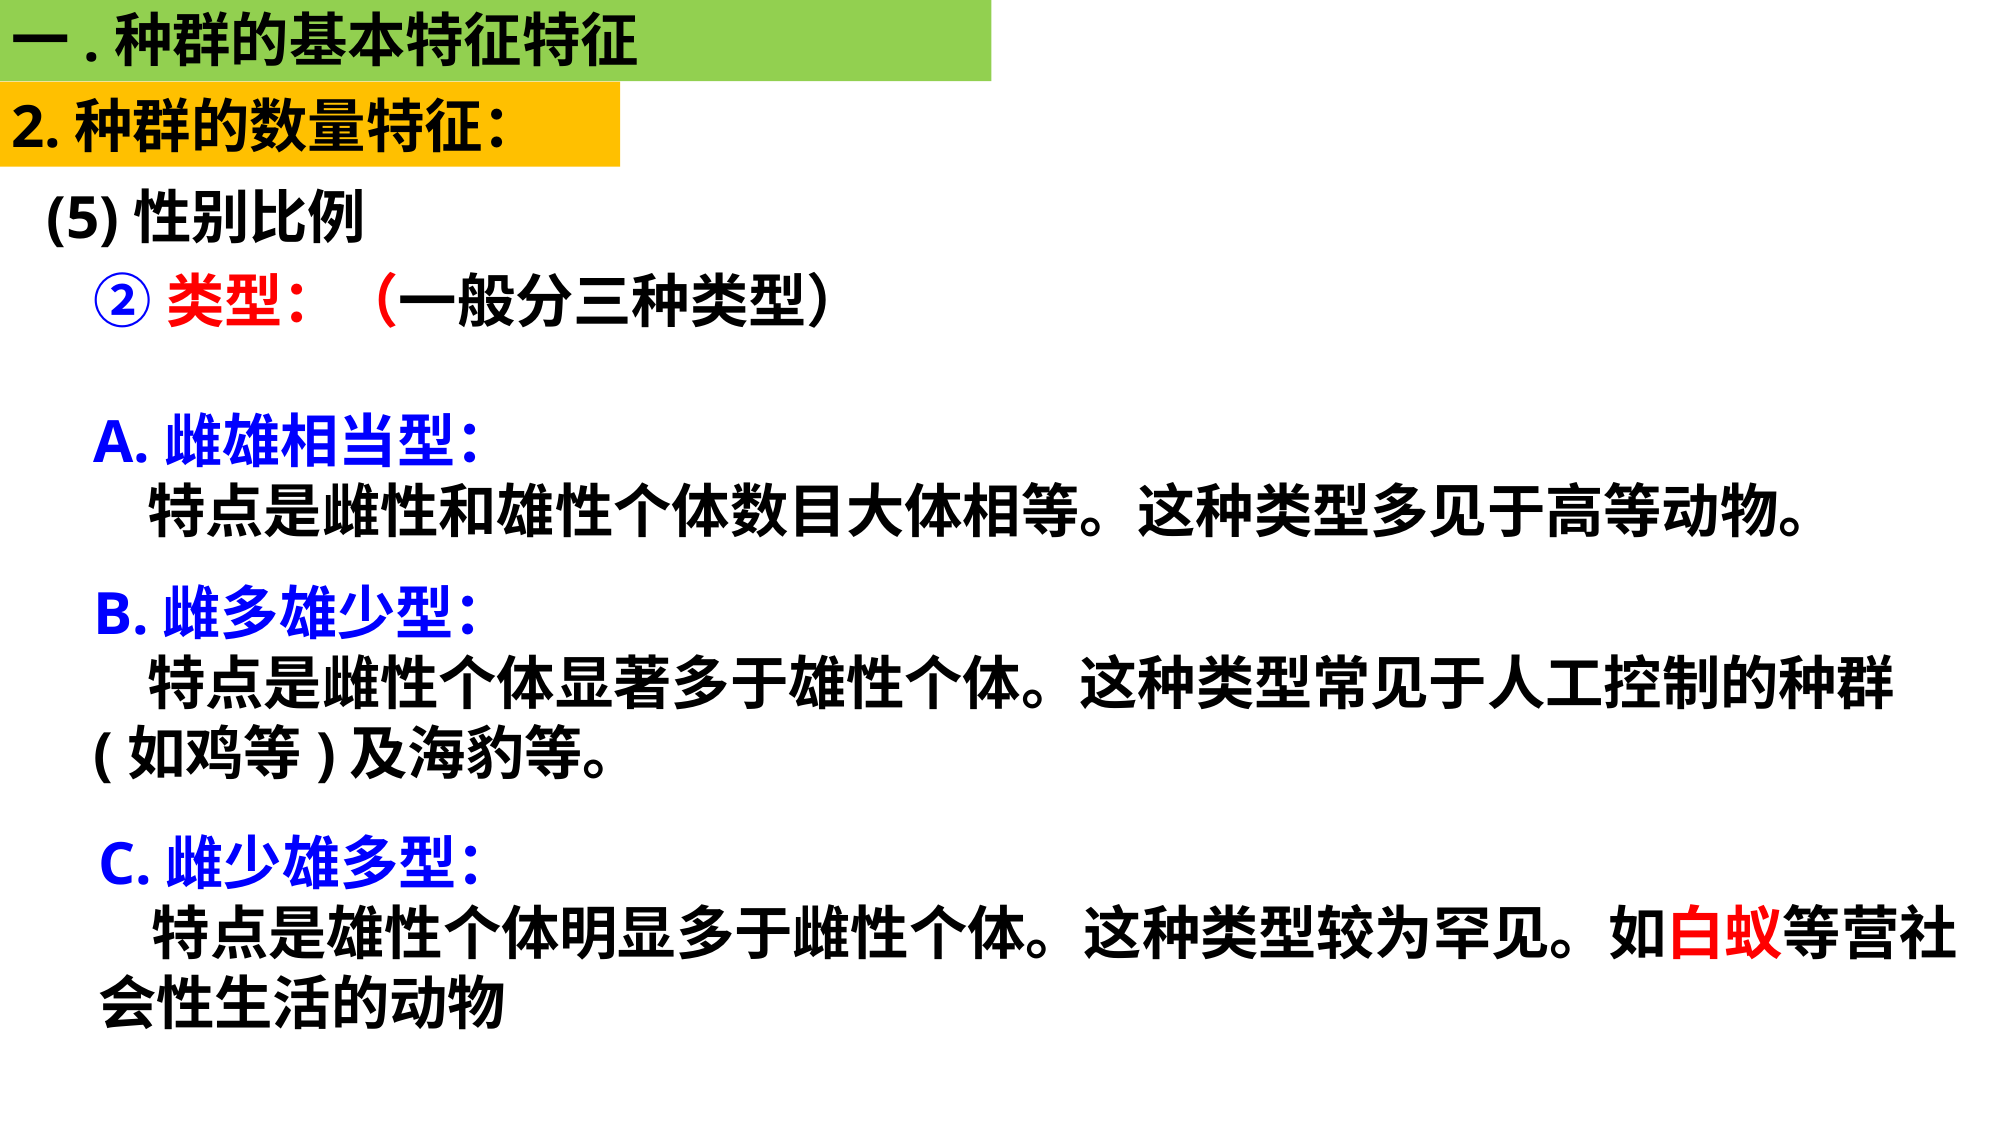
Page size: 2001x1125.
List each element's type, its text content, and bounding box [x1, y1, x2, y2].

text_box B.雌多雄少型： 特点是雌性个体显著多于雄性个体。这种类型常见于人工控制的种群(如鸡等)及海豹等。 [78, 568, 1957, 794]
text_box C.雌少雄多型： 特点是雄性个体明显多于雌性个体。这种类型较为罕见。如白蚁等营社会性生活的动物 [83, 818, 1974, 1044]
text_box 一.种群的基本特征特征 [0, 0, 992, 82]
text_box ②类型：（一般分三种类型） A.雌雄相当型： 特点是雌性和雄性个体数目大体相等。这种类型多见于高等动物。 [78, 256, 2000, 552]
text_box 2.种群的数量特征： [0, 82, 621, 167]
text_box (5)性别比例 [31, 172, 696, 258]
